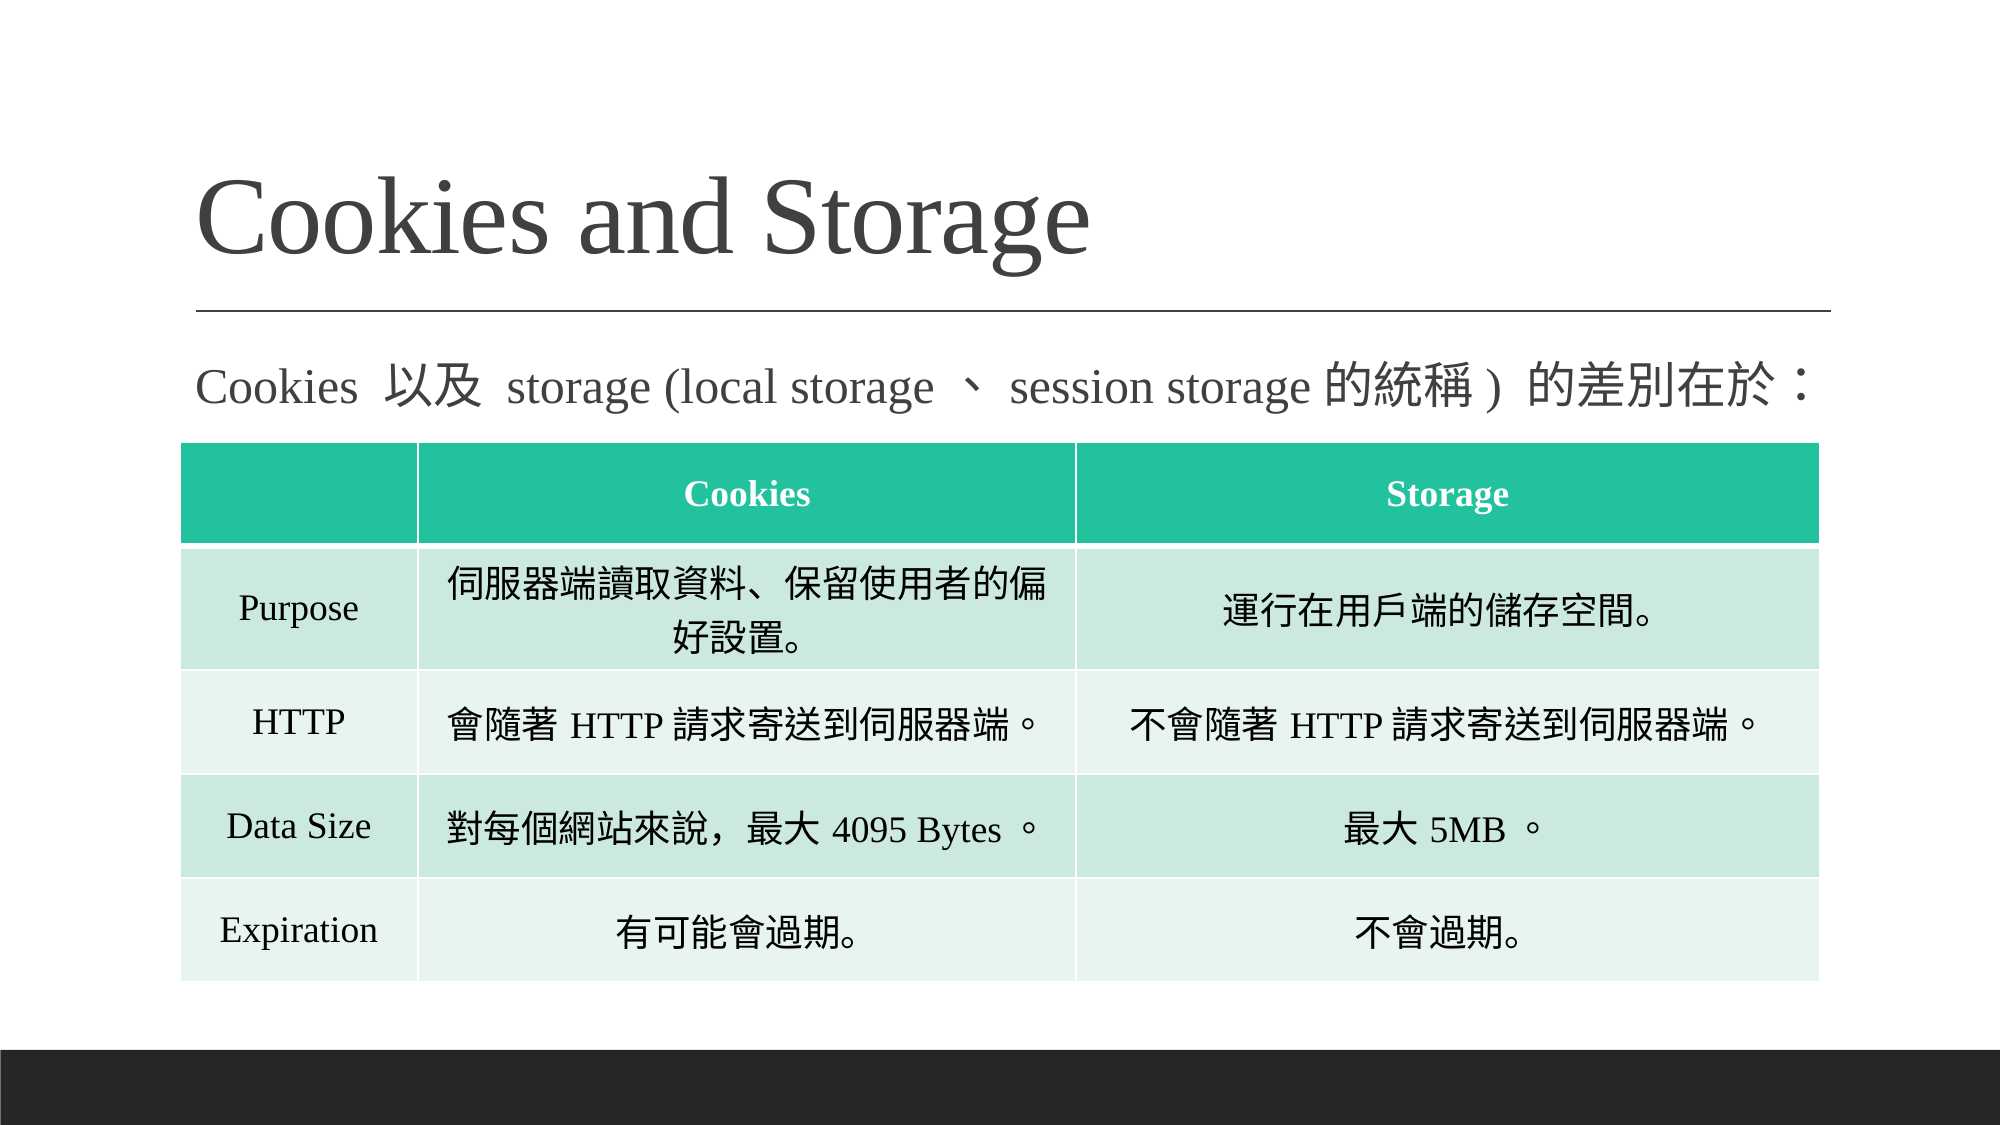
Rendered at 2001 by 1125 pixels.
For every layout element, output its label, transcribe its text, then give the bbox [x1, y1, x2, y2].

table_header Storage [1077, 443, 1819, 543]
table_cell Expiration [181, 879, 417, 981]
table_cell Purpose [181, 549, 417, 669]
table_cell 伺服器端讀取資料、保留使用者的偏好設置。 [419, 549, 1075, 669]
table_cell 運行在用戶端的儲存空間。 [1077, 549, 1819, 669]
table_cell 最大5MB。 [1077, 775, 1819, 877]
table_cell 不會過期。 [1077, 879, 1819, 981]
table_cell Data Size [181, 775, 417, 877]
table_cell 有可能會過期。 [419, 879, 1075, 981]
table_header [181, 443, 417, 543]
table_cell 不會隨著HTTP請求寄送到伺服器端。 [1077, 671, 1819, 773]
title Cookies and Storage [180, 47, 1830, 285]
table_cell 會隨著HTTP請求寄送到伺服器端。 [419, 671, 1075, 773]
table_header Cookies [419, 443, 1075, 543]
table_cell HTTP [181, 671, 417, 773]
table_cell 對每個網站來說，最大4095 Bytes。 [419, 775, 1075, 877]
list Cookies 以及 storage (local storage、session storage的統稱) 的差別在於： [180, 345, 1830, 963]
